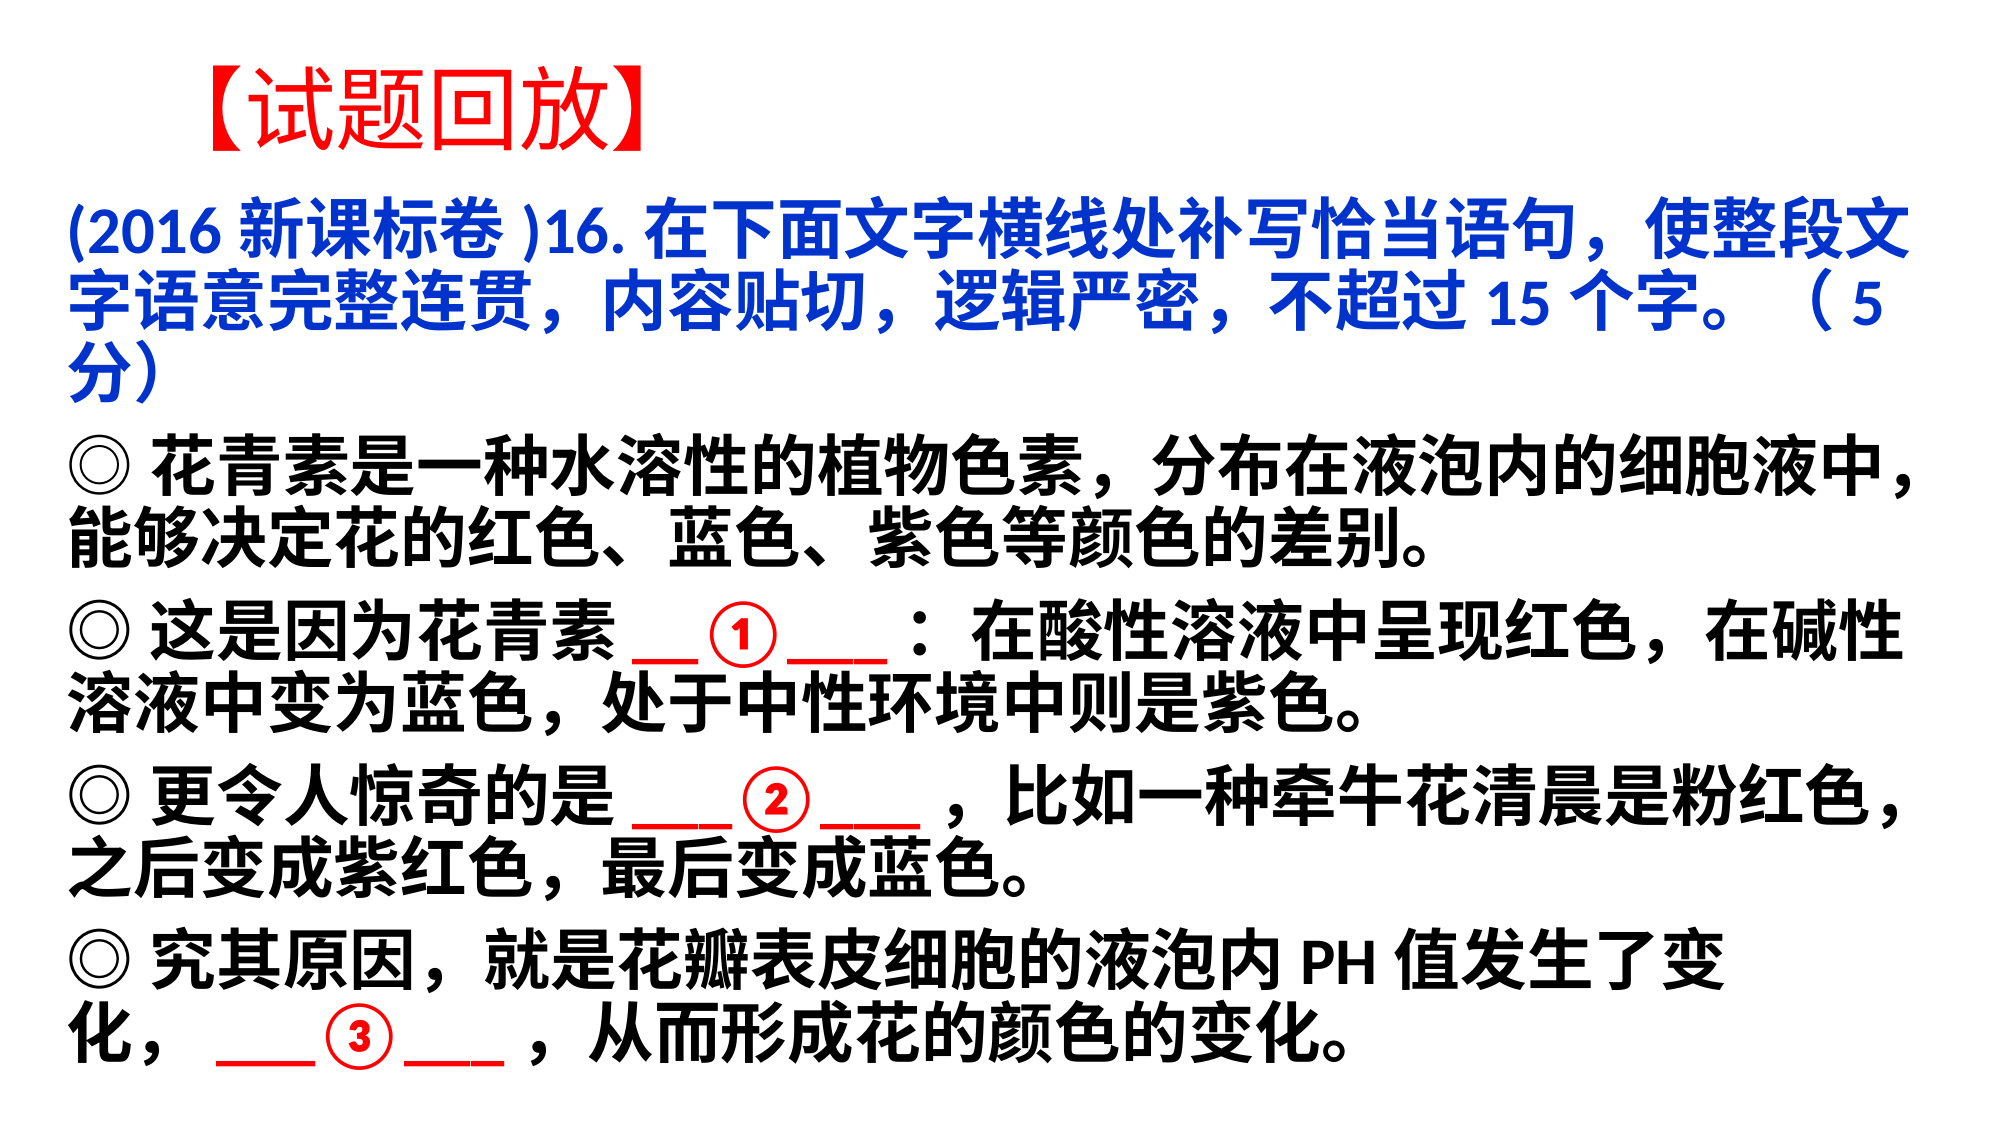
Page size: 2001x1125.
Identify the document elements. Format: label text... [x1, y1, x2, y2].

list (2016新课标卷)16.在下面文字横线处补写恰当语句，使整段文字语意完整连贯，内容贴切，逻辑严密，不超过15个字。（5分） ◎花青素是一种水溶性的植物色素，分布在液泡内的细胞液中，能够决定花的红色、蓝色、紫色等颜色的差别。 ◎这是因为花青素__①___：在酸性溶液中呈现红色，在碱性溶液中变为蓝色，处于中性环境中则是紫色。 ◎更令人惊奇的是___②___，比如一种牵牛花清晨是粉红色，之后变成紫红色，最后变成蓝色。 ◎究其原因，就是花瓣表皮细胞的液泡内PH值发生了变化，___③___，从而形成花的颜色的变化。 [51, 188, 1974, 1125]
title 【试题回放】 [137, 59, 1863, 188]
